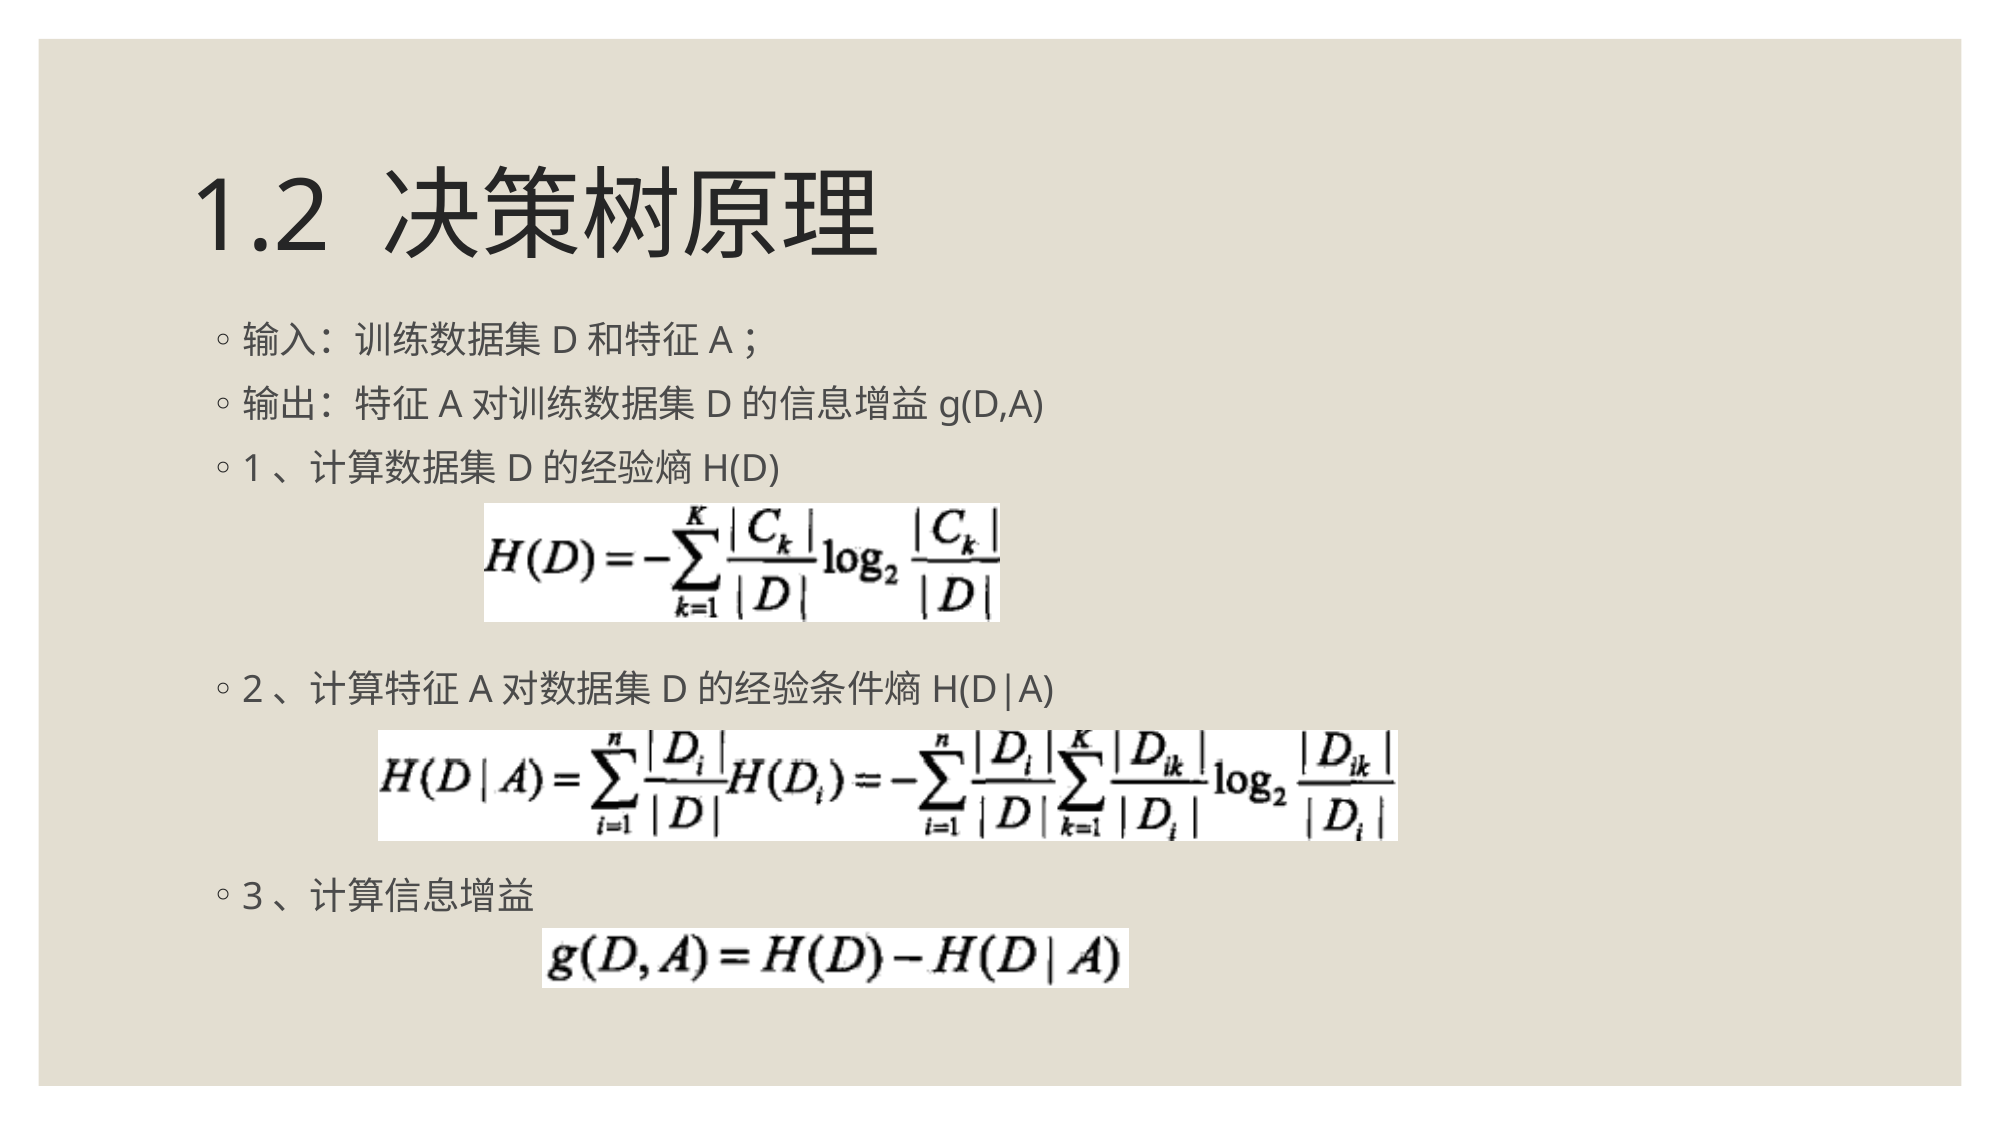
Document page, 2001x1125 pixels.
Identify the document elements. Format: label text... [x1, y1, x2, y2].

title 1.2 决策树原理 [174, 105, 1825, 331]
picture [484, 503, 1001, 622]
list 输入：训练数据集D和特征A； 输出：特征A对训练数据集D的信息增益g(D,A) 1、计算数据集D的经验熵H(D) 2、计算特征A对数据集D的经验条件熵H(D|A) 3、计算信息增益 [197, 331, 1580, 1125]
picture [542, 928, 1129, 988]
picture [378, 730, 1398, 841]
